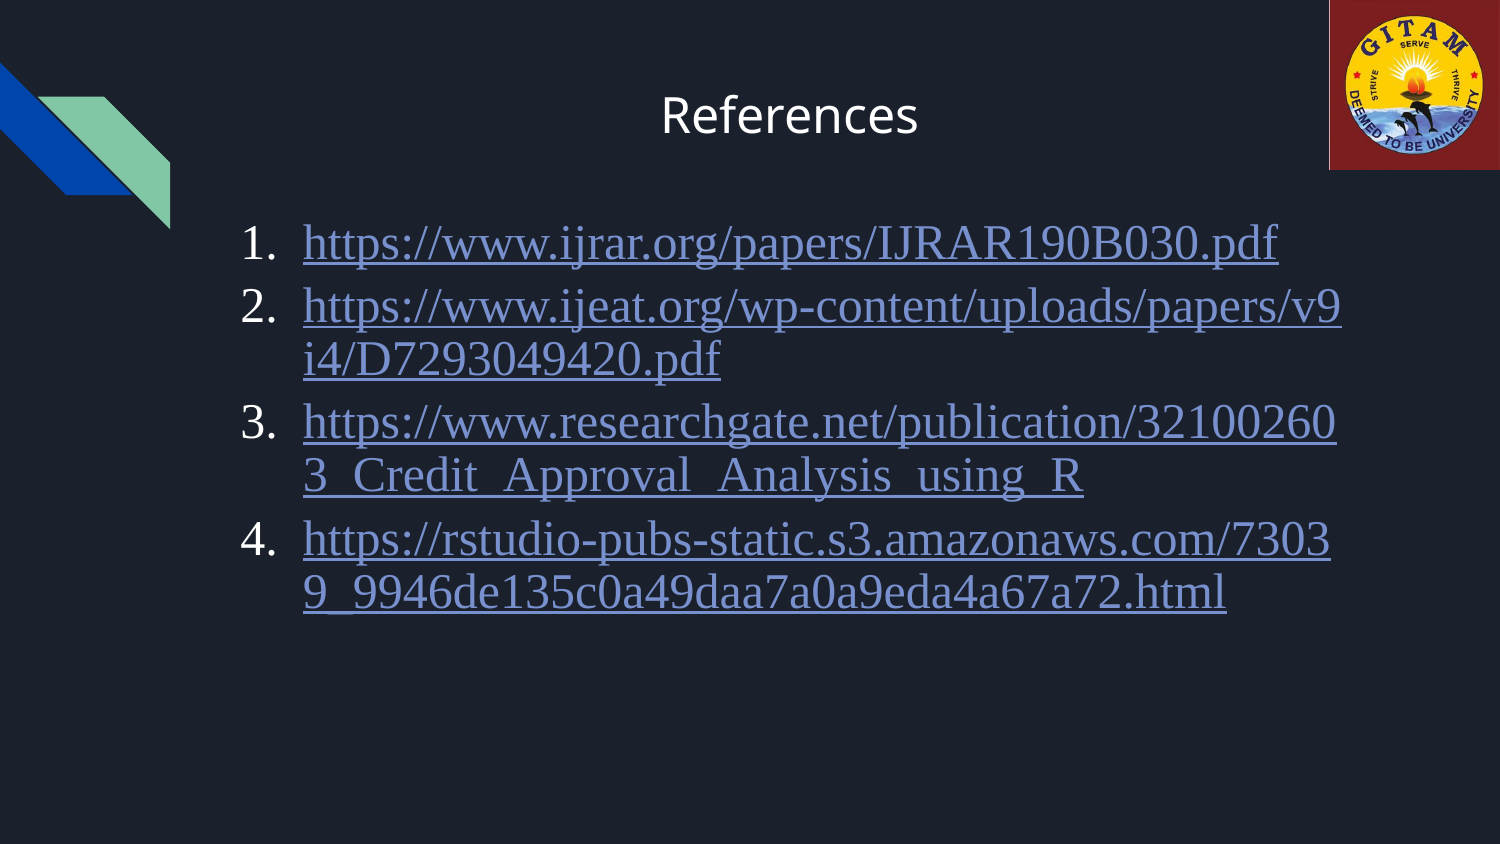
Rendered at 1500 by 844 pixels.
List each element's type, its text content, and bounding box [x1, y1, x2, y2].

picture [1329, 0, 1500, 171]
list https://www.ijrar.org/papers/IJRAR190B030.pdf https://www.ijeat.org/wp-content/uploads/papers/v9i4/D7293049420.pdf https://www.researchgate.net/publication/321002603_Credit_Approval_Analysis_using_R https://rstudio-pubs-static.s3.amazonaws.com/73039_9946de135c0a49daa7a0a9eda4a67a72.html [212, 191, 1368, 795]
title References [212, 64, 1368, 191]
